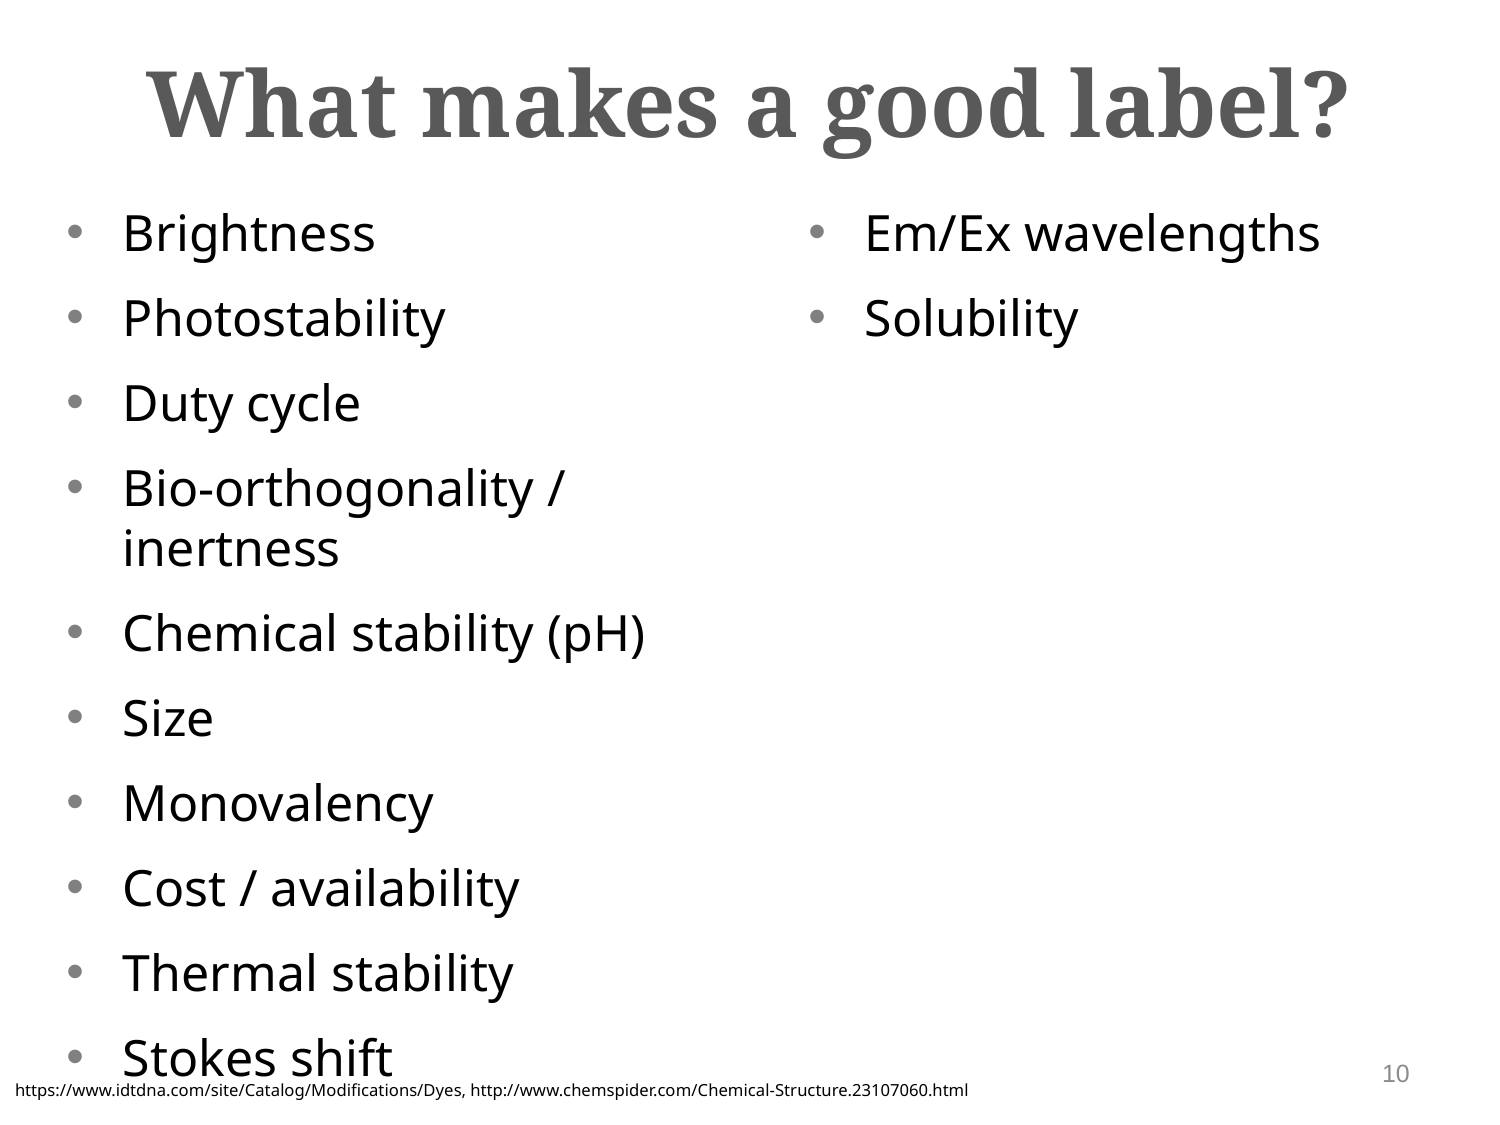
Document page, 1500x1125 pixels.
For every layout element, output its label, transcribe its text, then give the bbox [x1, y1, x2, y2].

slide_number 10 [1074, 1043, 1425, 1072]
text_box What makes a good label? [0, 6, 1500, 194]
text_box https://www.idtdna.com/site/Catalog/Modifications/Dyes, http://www.chemspider.com/Chemical-Structure.23107060.html [0, 1072, 1425, 1125]
text_box Brightness Photostability Duty cycle Bio-orthogonality / inertness Chemical stability (pH) Size Monovalency Cost / availability Thermal stability Stokes shift [51, 193, 793, 1043]
text_box Em/Ex wavelengths Solubility [793, 193, 1425, 1043]
